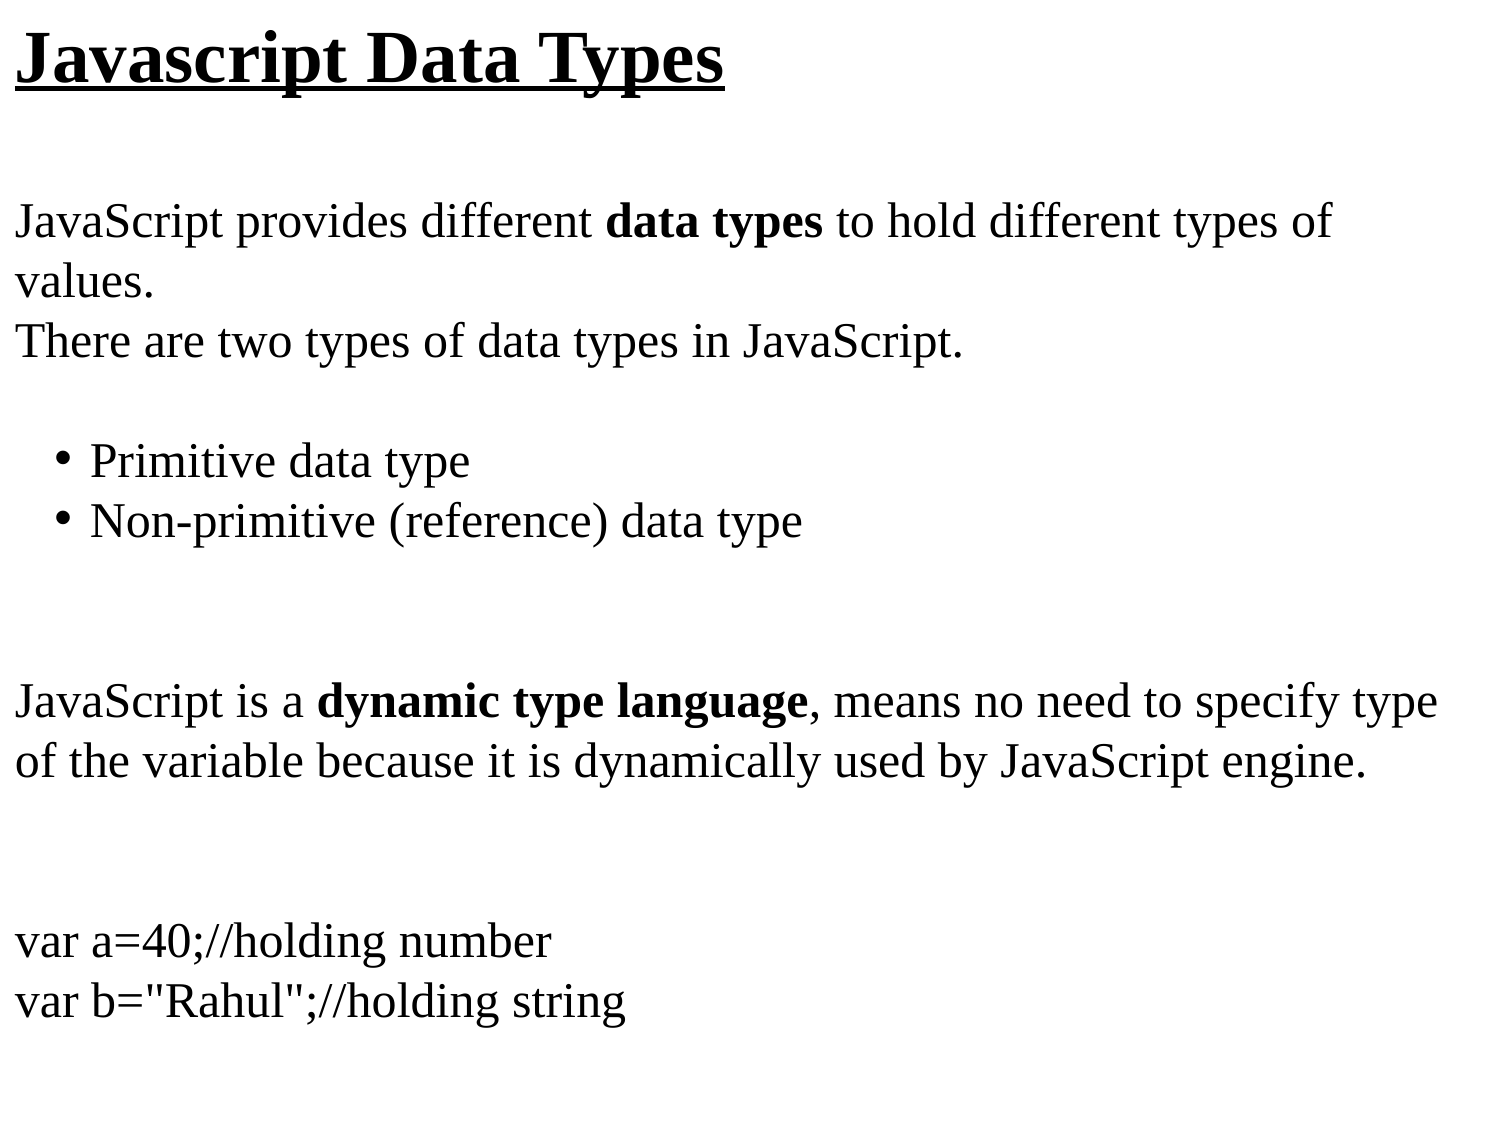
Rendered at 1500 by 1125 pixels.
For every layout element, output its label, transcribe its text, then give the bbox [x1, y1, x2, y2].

text_box Javascript Data Types JavaScript provides different data types to hold different types of values. There are two types of data types in JavaScript. Primitive data type Non-primitive (reference) data type JavaScript is a dynamic type language, means no need to specify type of the variable because it is dynamically used by JavaScript engine. var a=40;//holding number var b="Rahul";//holding string [0, 0, 1500, 1080]
